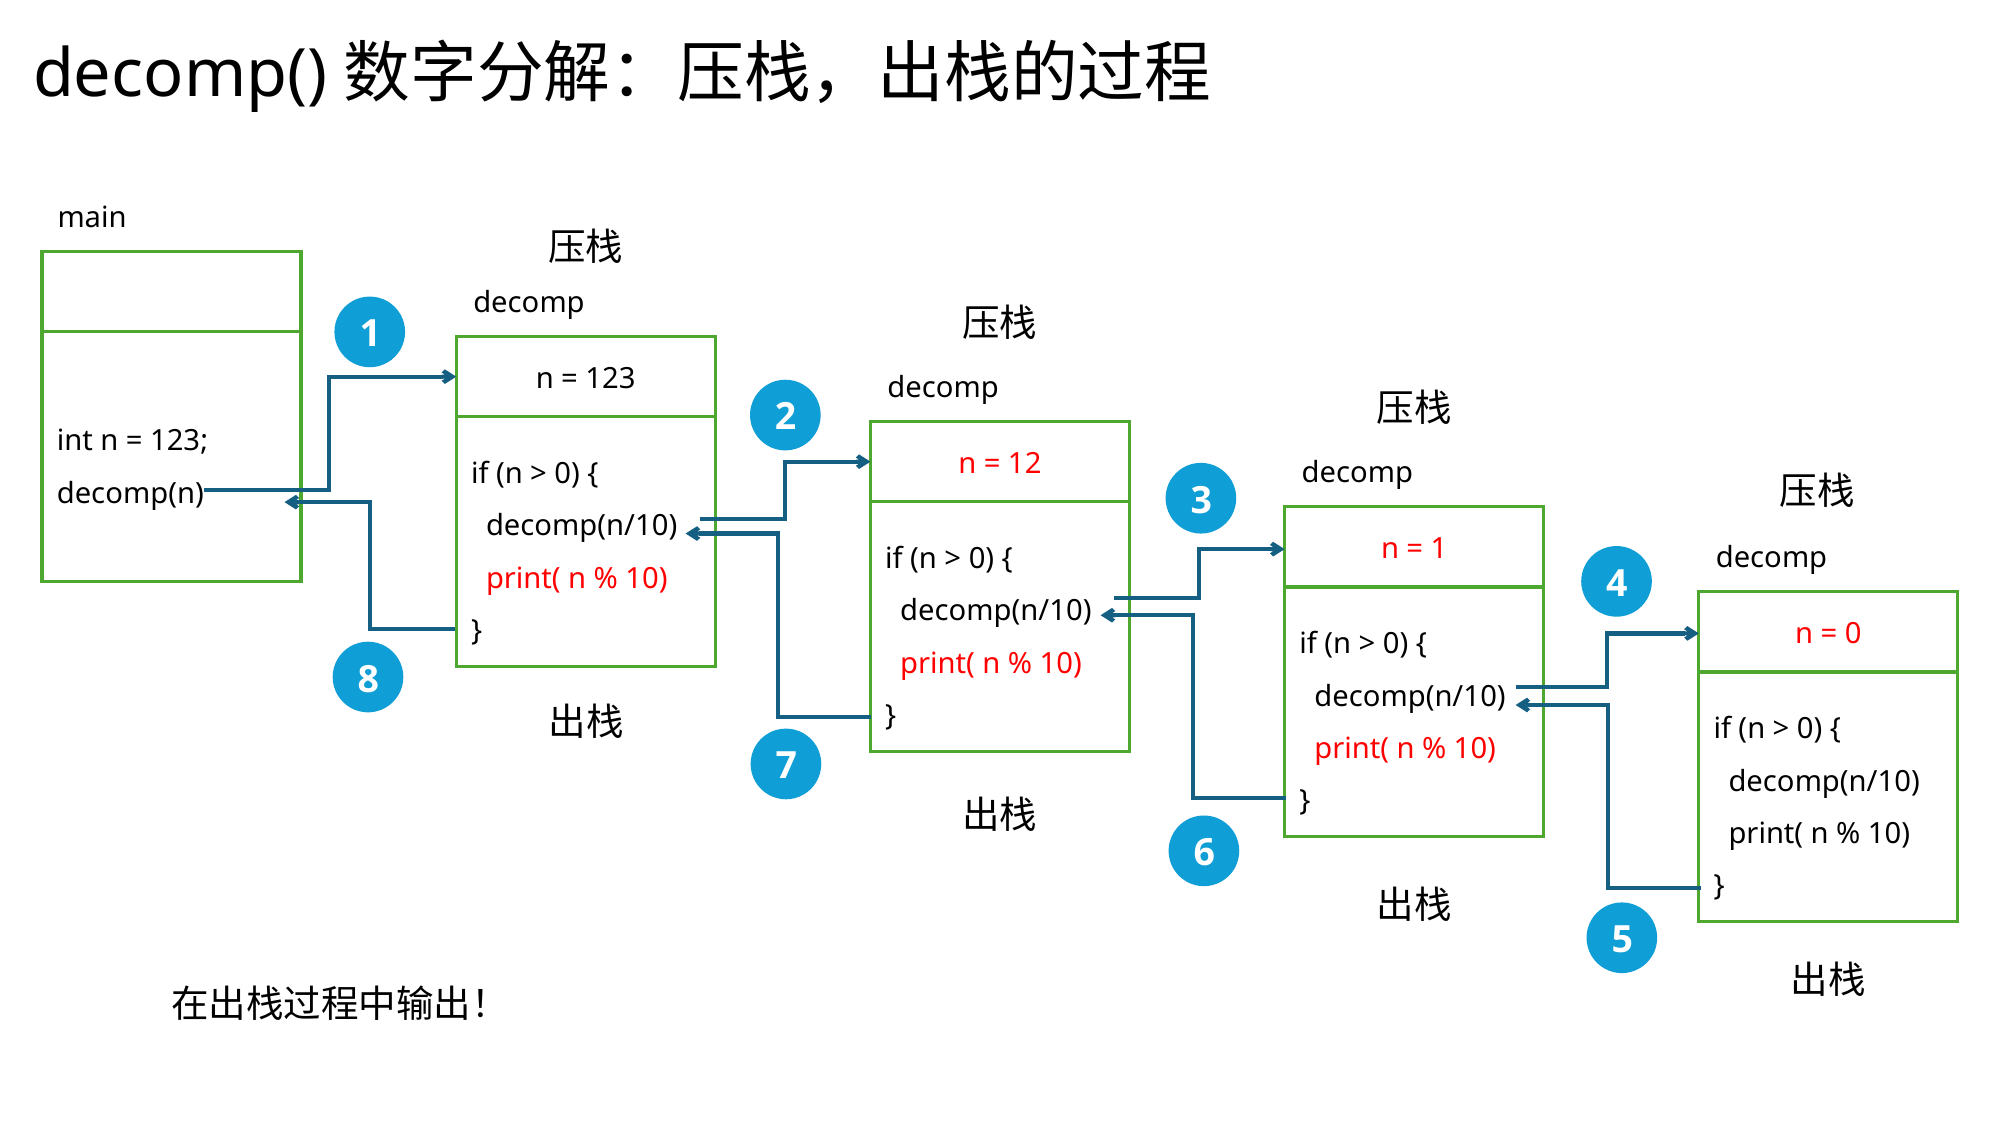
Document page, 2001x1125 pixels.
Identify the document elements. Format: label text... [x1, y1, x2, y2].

text_box 4 [1579, 544, 1654, 619]
text_box 8 [331, 640, 405, 714]
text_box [1113, 548, 1286, 599]
text_box 5 [1584, 900, 1659, 975]
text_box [1515, 704, 1702, 889]
text_box decomp()数字分解：压栈，出栈的过程 [18, 22, 1227, 118]
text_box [1698, 530, 1959, 922]
text_box 1 [332, 295, 407, 369]
text_box 压栈 [1744, 459, 1891, 520]
text_box 在出栈过程中输出！ [142, 972, 500, 1032]
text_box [455, 275, 716, 667]
text_box 出栈 [937, 783, 1062, 844]
text_box 出栈 [524, 690, 649, 751]
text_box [685, 532, 872, 718]
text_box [869, 360, 1131, 752]
text_box 压栈 [1341, 376, 1488, 437]
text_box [1515, 632, 1700, 688]
text_box 出栈 [1352, 873, 1477, 933]
text_box 6 [1167, 813, 1241, 888]
text_box 压栈 [926, 291, 1073, 352]
text_box 压栈 [512, 215, 659, 275]
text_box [41, 190, 302, 582]
text_box 出栈 [1766, 949, 1891, 1009]
text_box 7 [749, 727, 823, 801]
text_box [283, 501, 456, 630]
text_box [203, 376, 457, 491]
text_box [699, 461, 871, 520]
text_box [1100, 614, 1287, 799]
text_box 2 [748, 378, 823, 452]
text_box 3 [1164, 461, 1238, 536]
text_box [1284, 445, 1545, 837]
